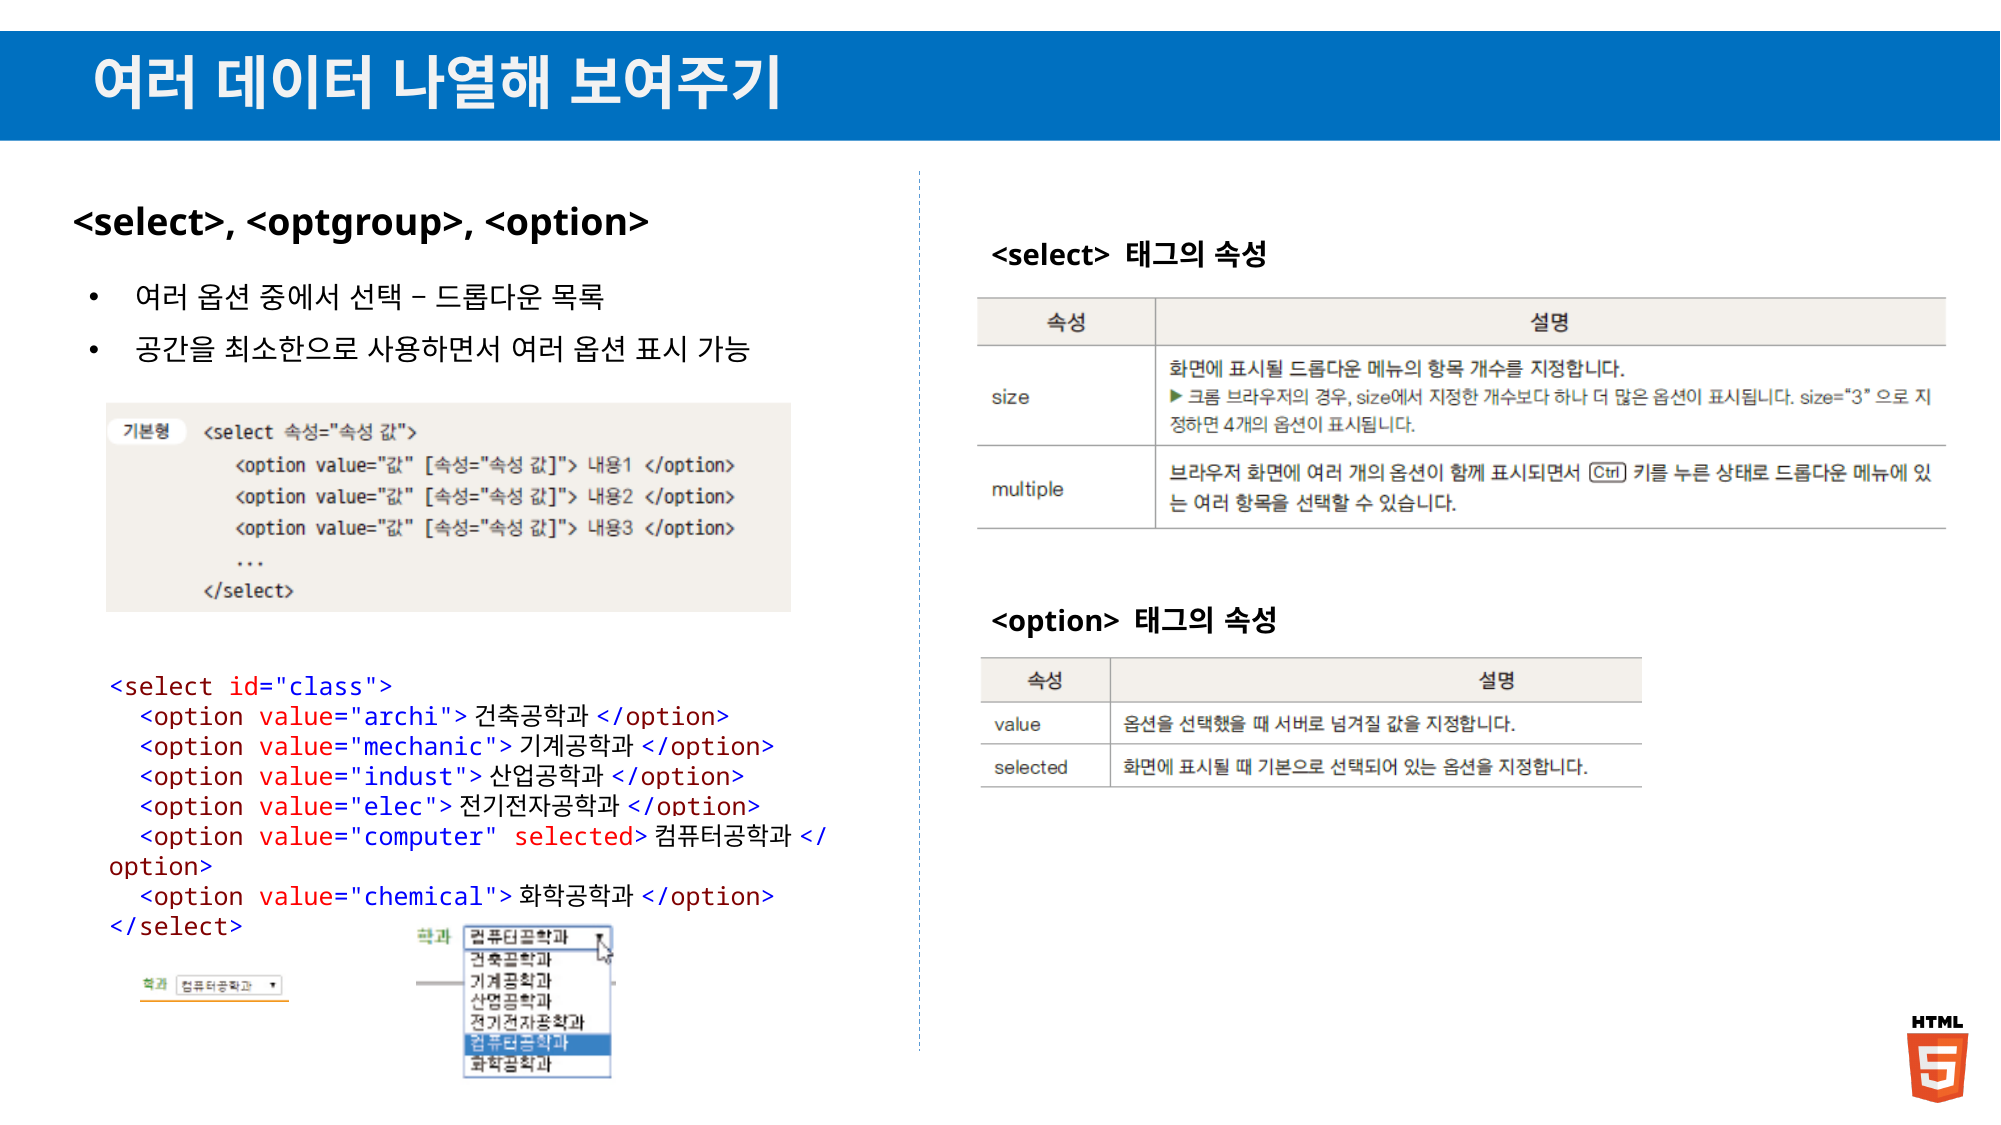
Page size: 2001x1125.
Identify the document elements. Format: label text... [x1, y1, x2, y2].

picture [106, 400, 791, 612]
text_box 여러 옵션 중에서 선택 – 드롭다운 목록 공간을 최소한으로 사용하면서 여러 옵션 표시 가능 [74, 254, 897, 374]
text_box <select id="class"> <option value="archi">건축공학과</option> <option value="mechanic">기계공학과</option> <option value="indust">산업공학과</option> <option value="elec">전기전자공학과</option> <option value="computer" selected>컴퓨터공학과</option> <option value="chemical">화학공학과</option> </select> [94, 663, 885, 948]
picture [976, 645, 1642, 807]
picture [1894, 1016, 1981, 1103]
text_box <option> 태그의 속성 [976, 577, 1800, 645]
title 여러 데이터 나열해 보여주기 [77, 31, 1569, 141]
picture [139, 972, 289, 1003]
picture [416, 920, 616, 1085]
picture [976, 283, 1962, 545]
text_box <select>, <optgroup>, <option> [57, 190, 918, 251]
text_box <select> 태그의 속성 [976, 211, 1800, 279]
